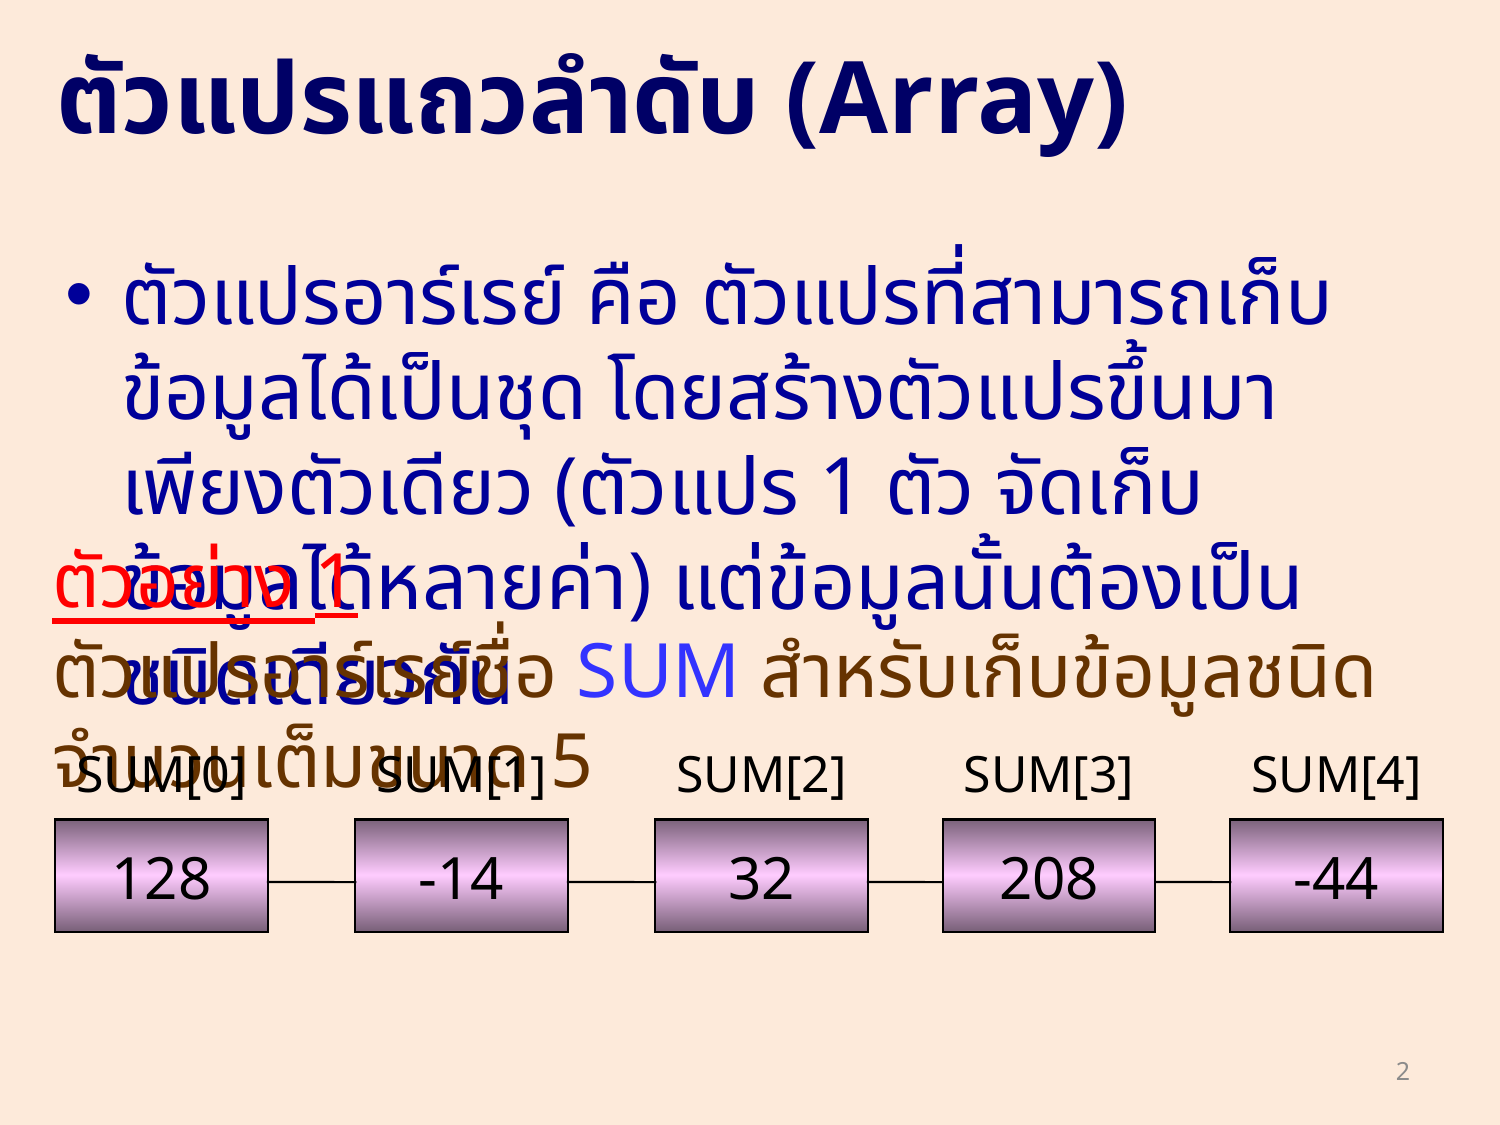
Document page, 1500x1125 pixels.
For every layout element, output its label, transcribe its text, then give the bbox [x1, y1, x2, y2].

text_box -44 [1230, 823, 1443, 932]
text_box 128 [55, 823, 268, 932]
slide_number 2 [1074, 1042, 1425, 1103]
title ตัวแปรแถวลำดับ (Array) [41, 0, 1459, 188]
text_box -14 [355, 823, 568, 932]
list ตัวแปรอาร์เรย์ คือ ตัวแปรที่สามารถเก็บข้อมูลได้เป็นชุด โดยสร้างตัวแปรขึ้นมาเพียงตัวเดียว (ตัวแปร 1 ตัว จัดเก็บข้อมูลได้หลายค่า) แต่ข้อมูลนั้นต้องเป็นชนิดเดียวกัน [50, 237, 1400, 524]
list ตัวแปรอาร์เรย์ คือ ตัวแปรที่สามารถเก็บข้อมูลได้เป็นชุด โดยสร้างตัวแปรขึ้นมาเพียงตัวเดียว (ตัวแปร 1 ตัว จัดเก็บข้อมูลได้หลายค่า) แต่ข้อมูลนั้นต้องเป็นชนิดเดียวกัน [50, 810, 1400, 980]
text_box SUM[0] [55, 722, 268, 823]
text_box SUM[1] [355, 722, 568, 823]
text_box ตัวอย่าง 1 ตัวแปรอาร์เรย์ชื่อ SUM สำหรับเก็บข้อมูลชนิดจำนวนเต็มขนาด 5 [37, 524, 1400, 810]
text_box SUM[3] [942, 722, 1156, 823]
text_box 208 [942, 823, 1156, 932]
text_box SUM[2] [655, 722, 868, 823]
text_box SUM[4] [1230, 722, 1443, 823]
text_box 32 [655, 823, 868, 932]
